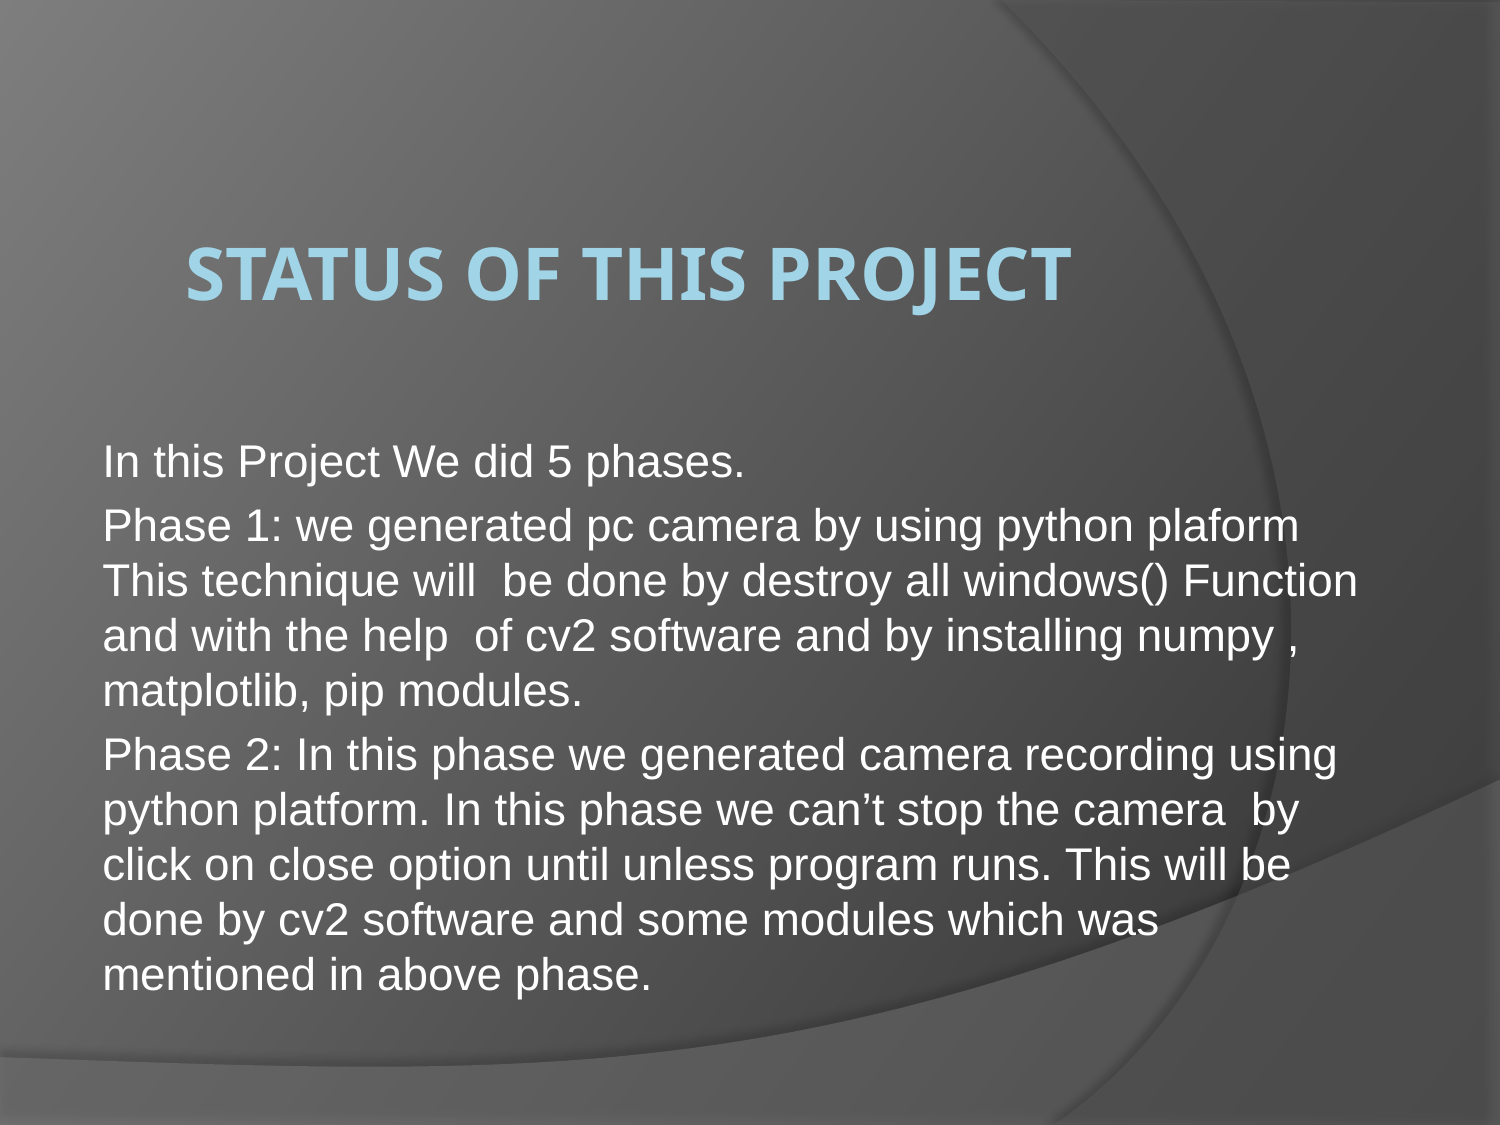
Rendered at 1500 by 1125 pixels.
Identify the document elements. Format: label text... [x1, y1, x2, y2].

subtitle In this Project We did 5 phases. Phase 1: we generated pc camera by using python plaform This technique will be done by destroy all windows() Function and with the help of cv2 software and by installing numpy , matplotlib, pip modules. Phase 2: In this phase we generated camera recording using python platform. In this phase we can’t stop the camera by click on close option until unless program runs. This will be done by cv2 software and some modules which was mentioned in above phase. [87, 385, 1376, 1000]
title Status of this project [159, 219, 1081, 374]
